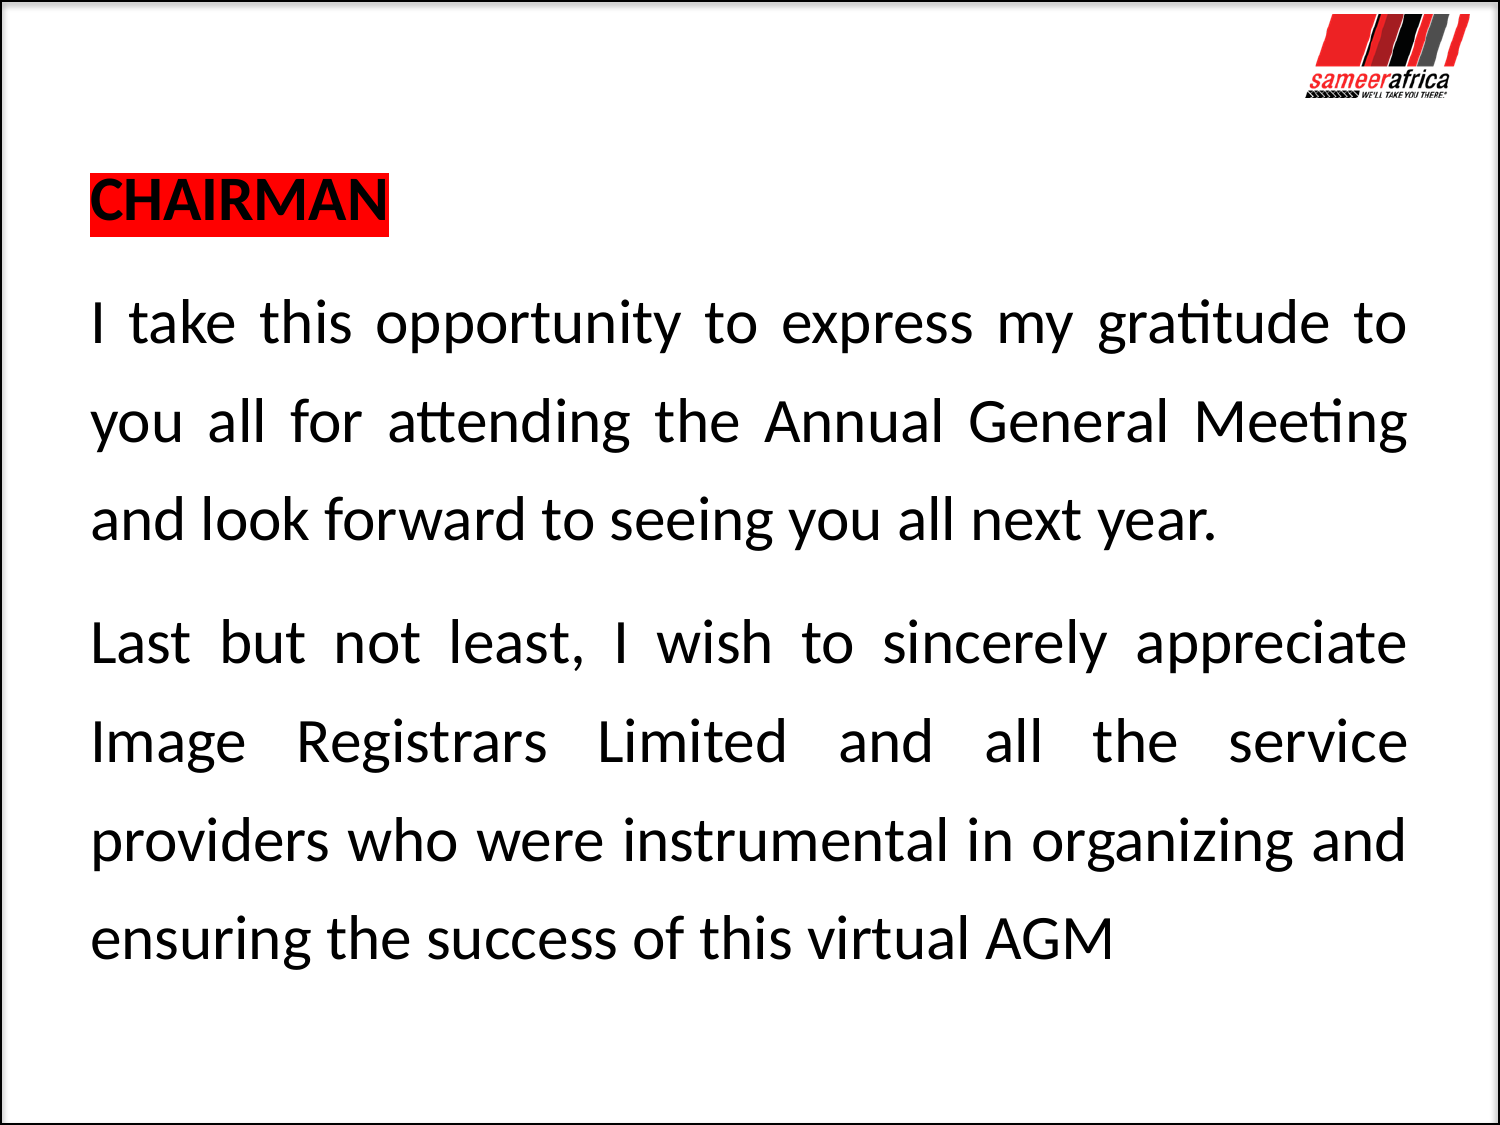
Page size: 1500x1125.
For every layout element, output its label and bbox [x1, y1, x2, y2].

picture [1304, 14, 1471, 98]
text_box [0, 0, 1500, 1125]
